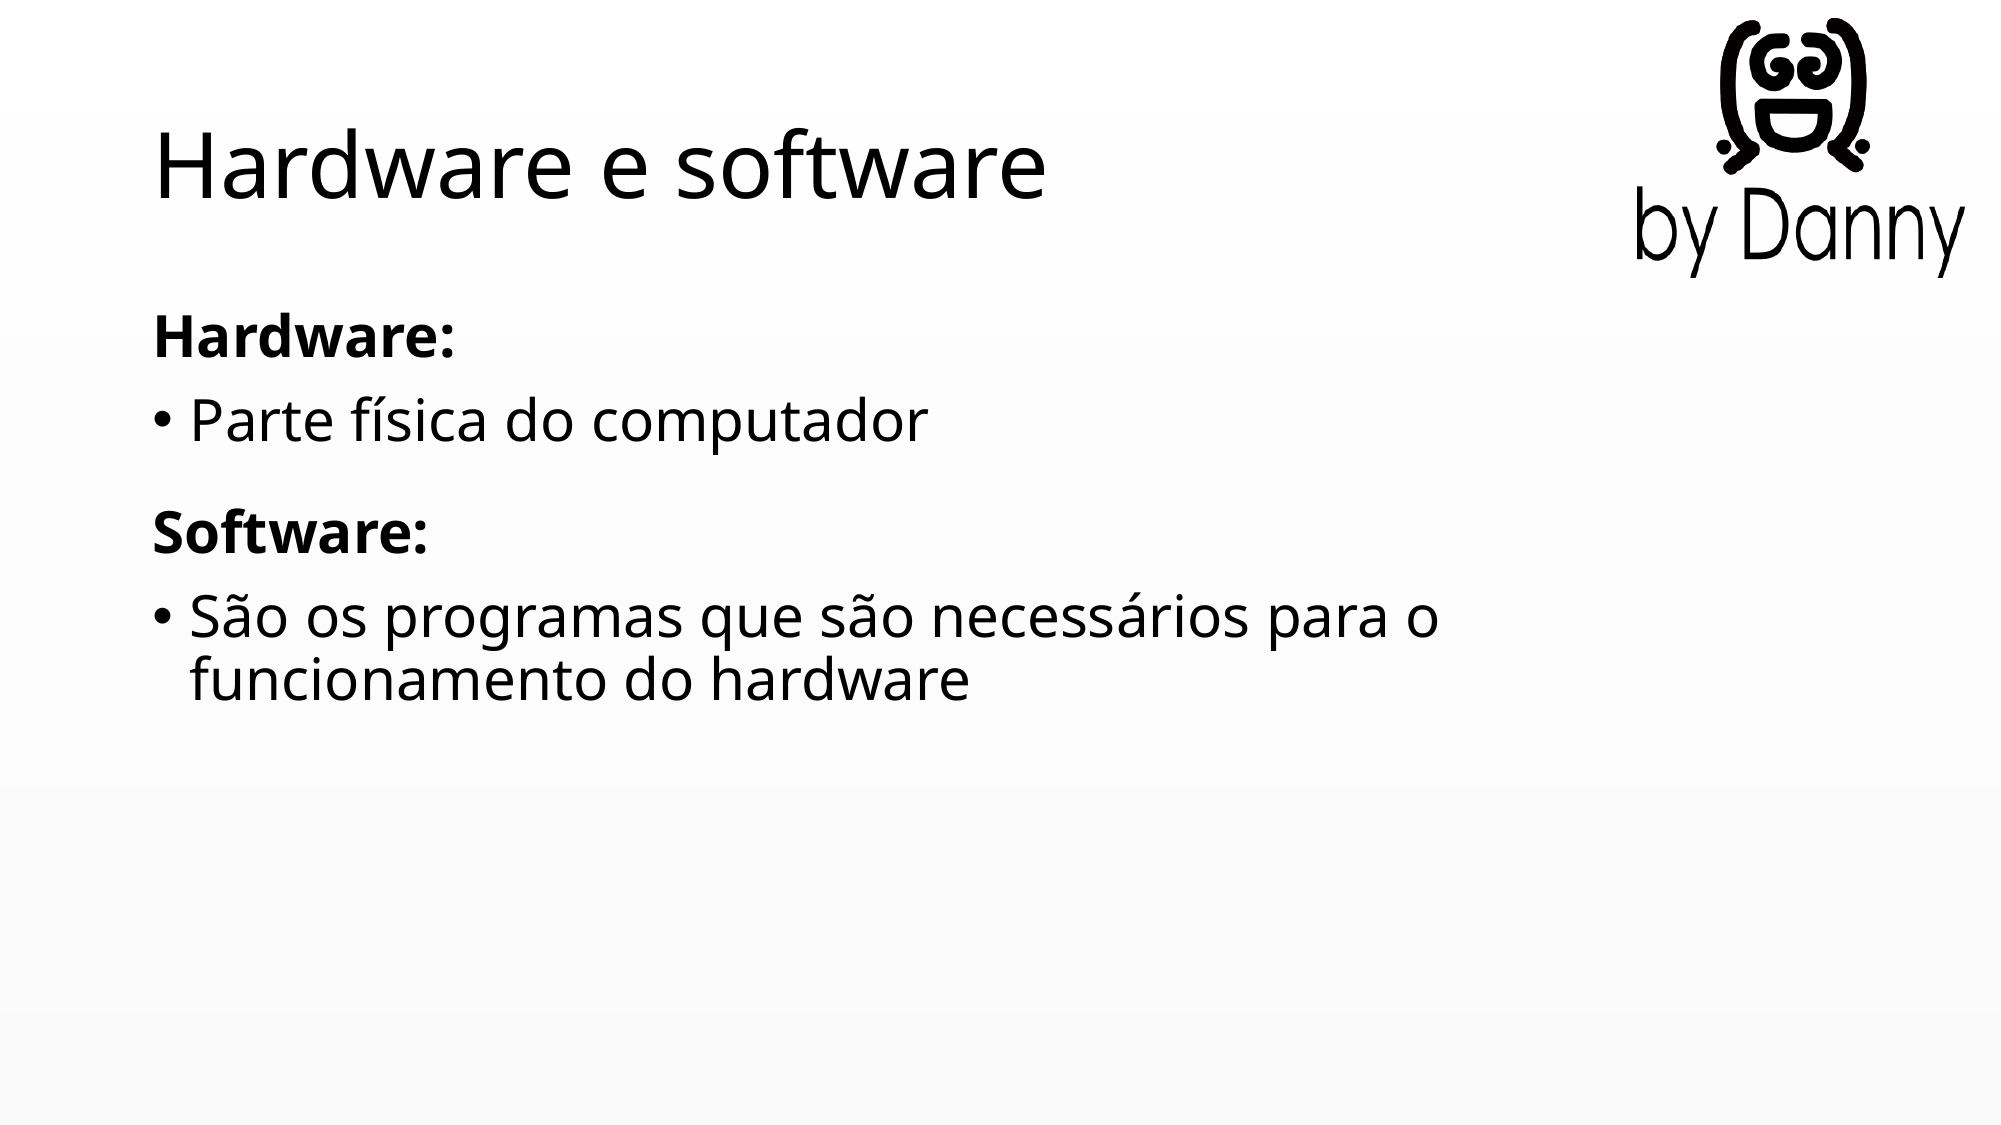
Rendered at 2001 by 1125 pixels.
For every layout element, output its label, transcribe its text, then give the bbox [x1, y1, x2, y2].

picture [1637, 18, 1965, 278]
title Hardware e software [137, 59, 1863, 278]
list Hardware: Parte física do computador Software: São os programas que são necessários para o funcionamento do hardware [137, 299, 1863, 1014]
